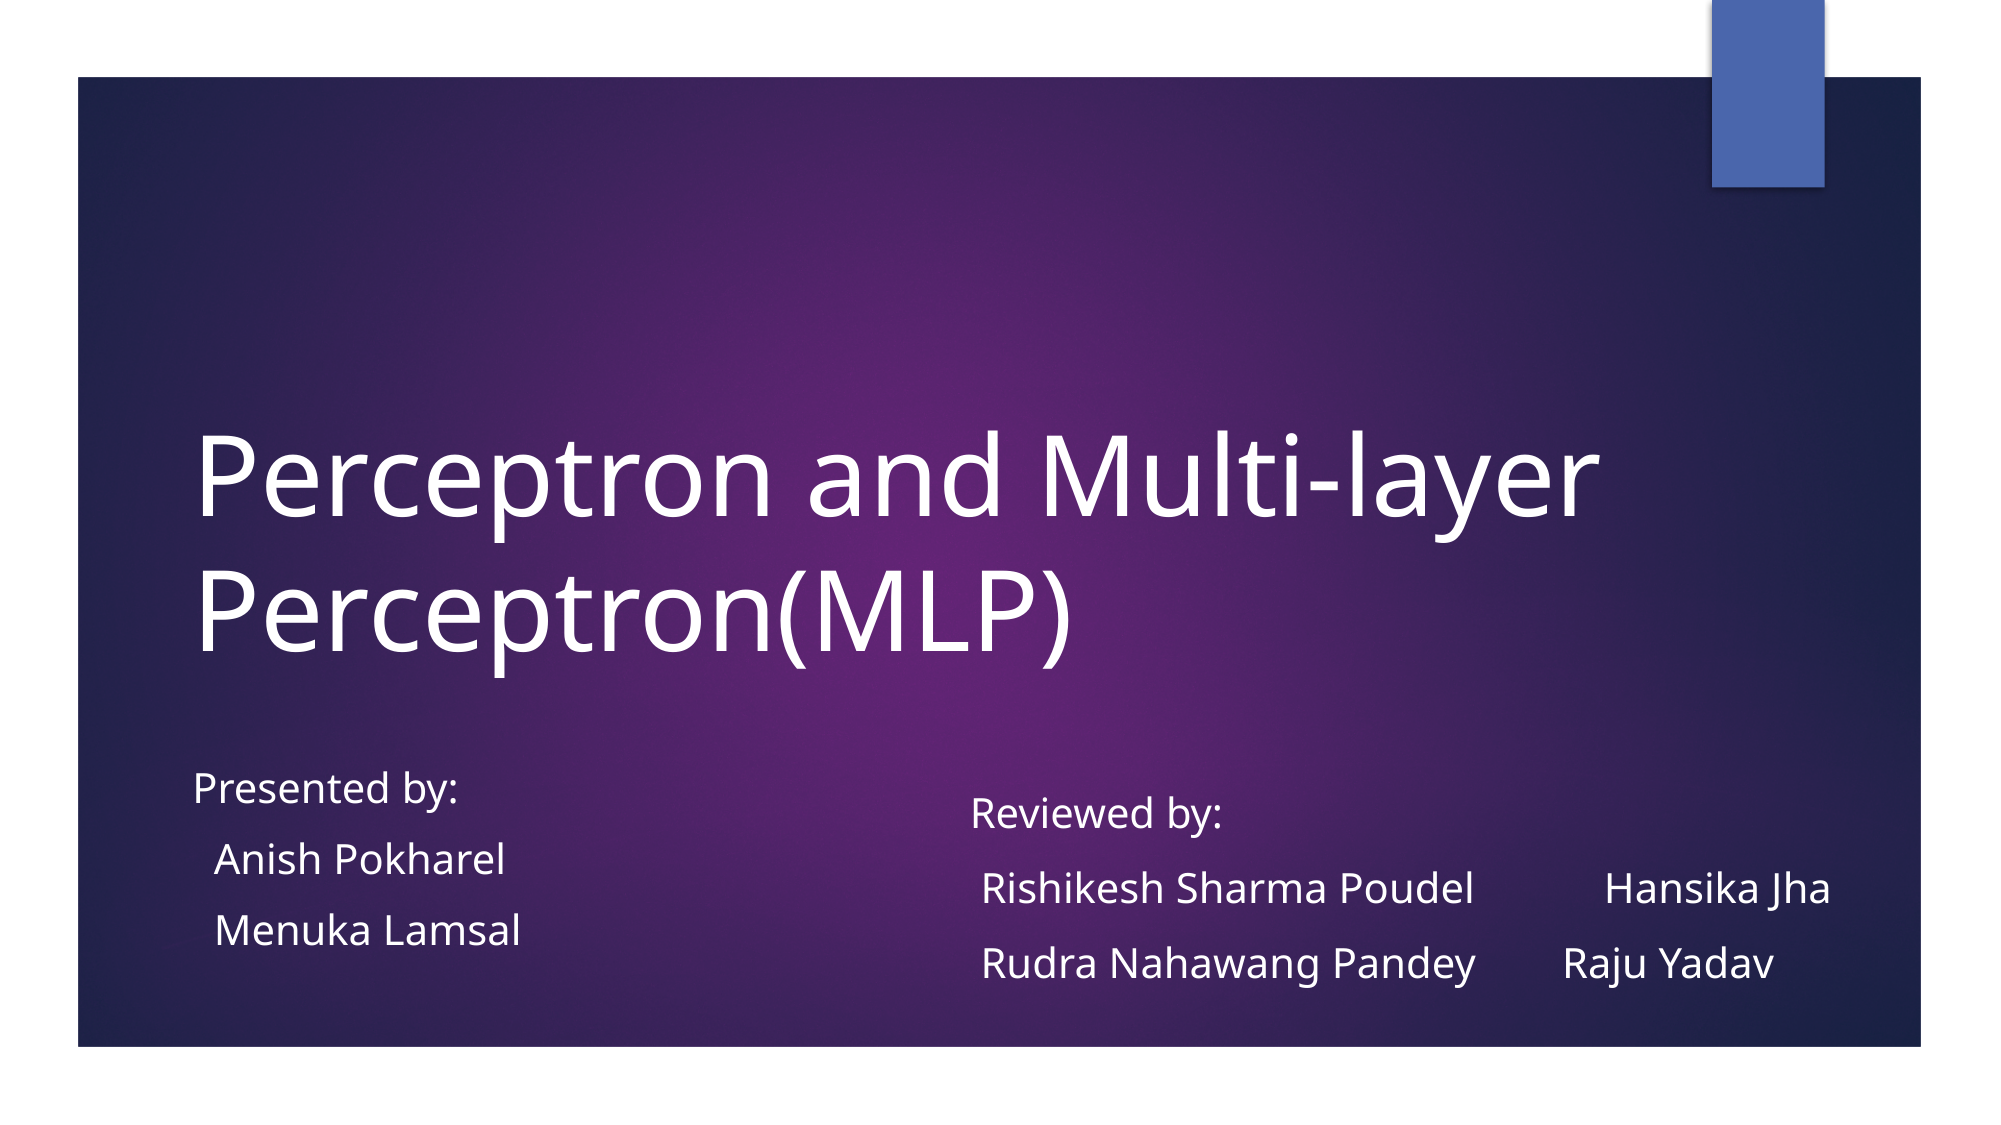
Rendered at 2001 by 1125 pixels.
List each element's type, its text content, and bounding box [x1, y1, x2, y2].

subtitle Presented by: Anish Pokharel Menuka Lamsal [177, 754, 780, 1004]
title Perceptron and Multi-layer Perceptron(MLP) [177, 241, 1625, 682]
text_box Reviewed by: Rishikesh Sharma Poudel Hansika Jha Rudra Nahawang Pandey Raju Yadav [955, 754, 1882, 995]
